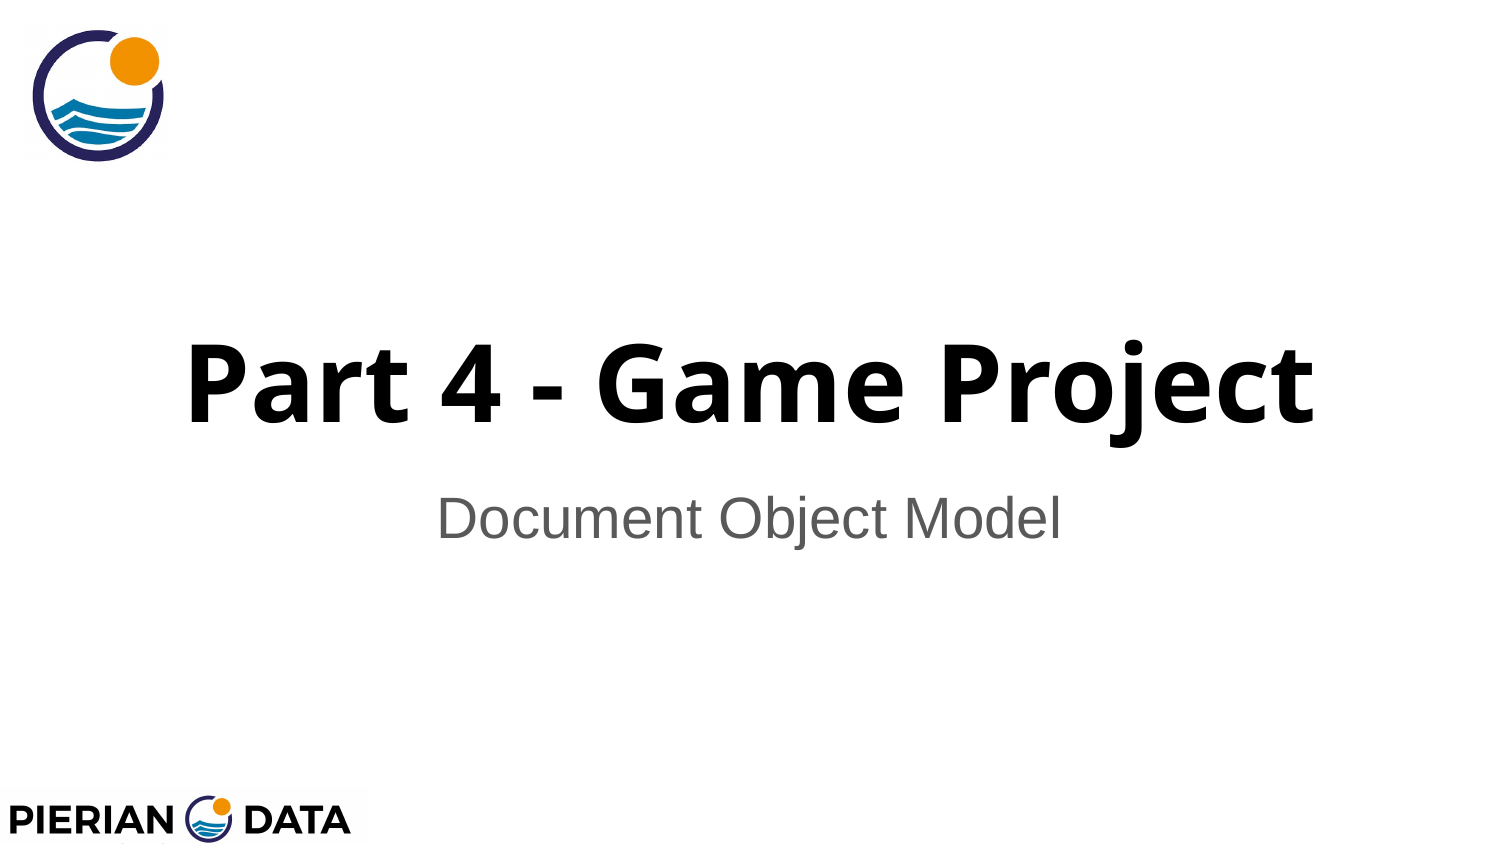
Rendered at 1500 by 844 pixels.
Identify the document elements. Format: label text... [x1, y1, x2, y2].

subtitle Document Object Model [51, 464, 1449, 595]
title Part 4 - Game Project [51, 122, 1449, 459]
picture [0, 787, 368, 844]
picture [24, 24, 172, 167]
